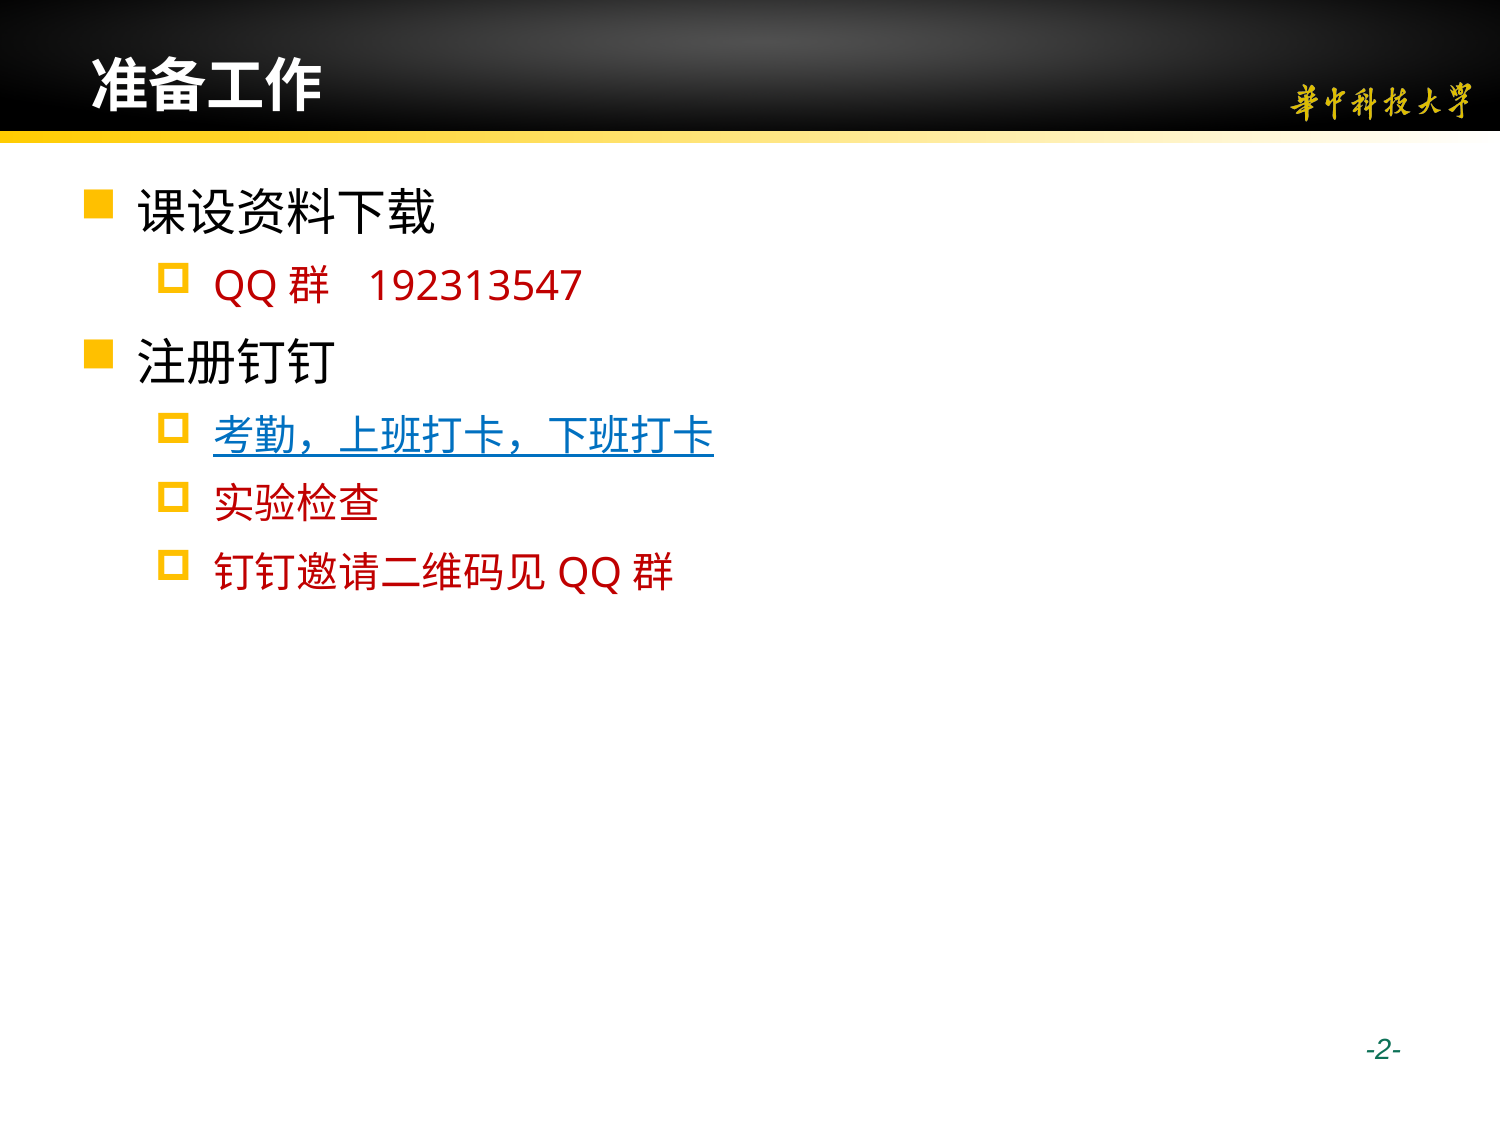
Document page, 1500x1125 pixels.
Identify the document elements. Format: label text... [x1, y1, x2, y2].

slide_number 35 [650, 131, 655, 143]
title 准备工作 [75, 35, 1425, 131]
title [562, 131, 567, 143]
picture [0, 0, 1500, 131]
text_box AM [738, 131, 744, 143]
slide_number -2- [1257, 1023, 1425, 1102]
list 课设资料下载 QQ群 192313547 注册钉钉 考勤，上班打卡，下班打卡 实验检查 钉钉邀请二维码见QQ群 [64, 160, 1413, 1035]
